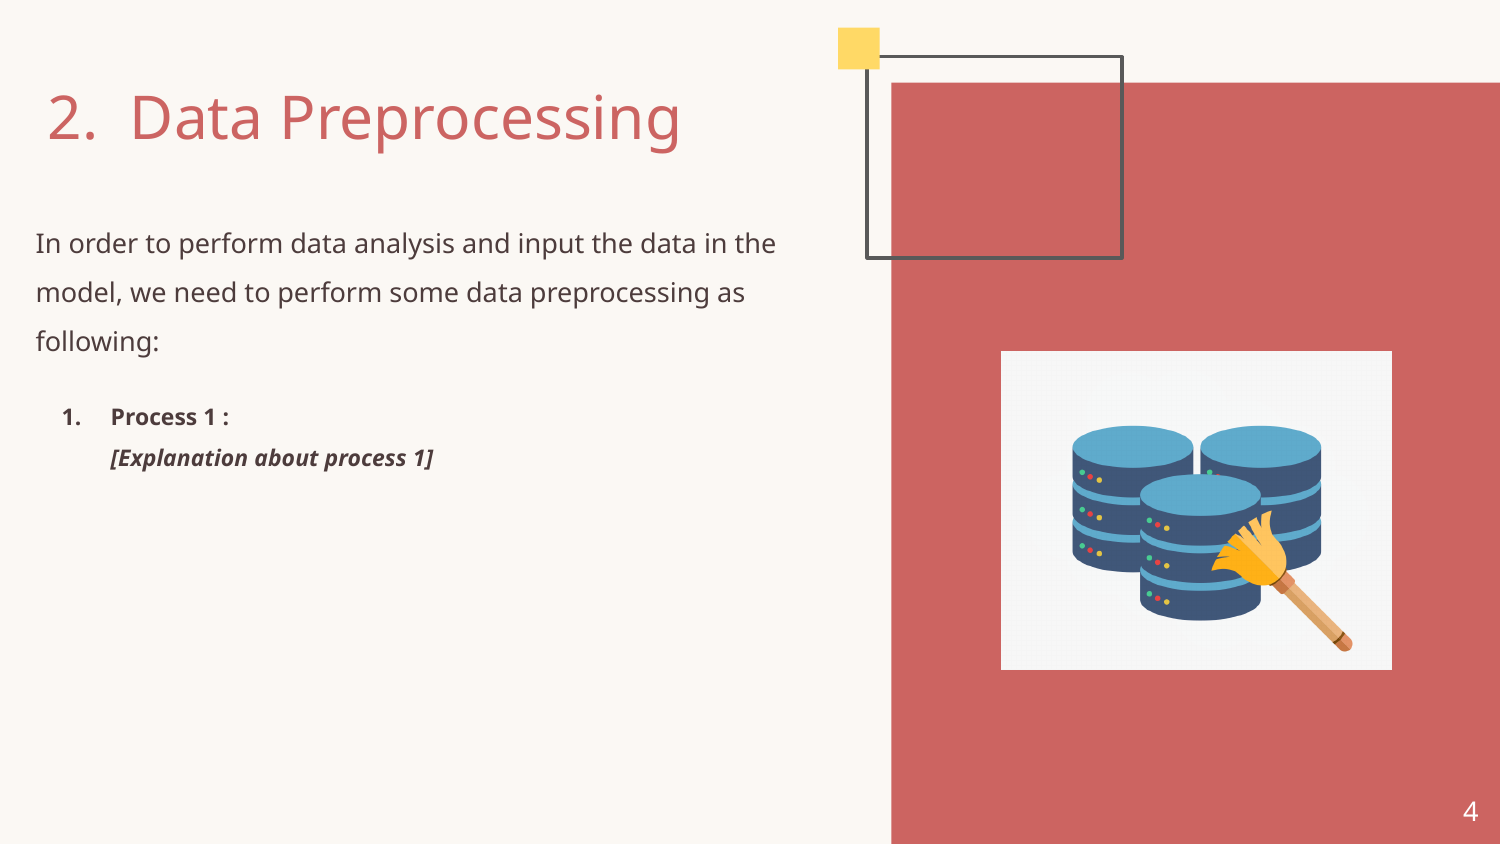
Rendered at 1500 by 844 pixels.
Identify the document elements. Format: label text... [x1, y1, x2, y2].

text_box 2. Data Preprocessing [33, 46, 864, 167]
text_box In order to perform data analysis and input the data in the model, we need to perform some data preprocessing as following: Process 1 : [Explanation about process 1] [20, 195, 871, 805]
text_box ‹#› [1403, 779, 1494, 844]
picture [1001, 351, 1392, 671]
